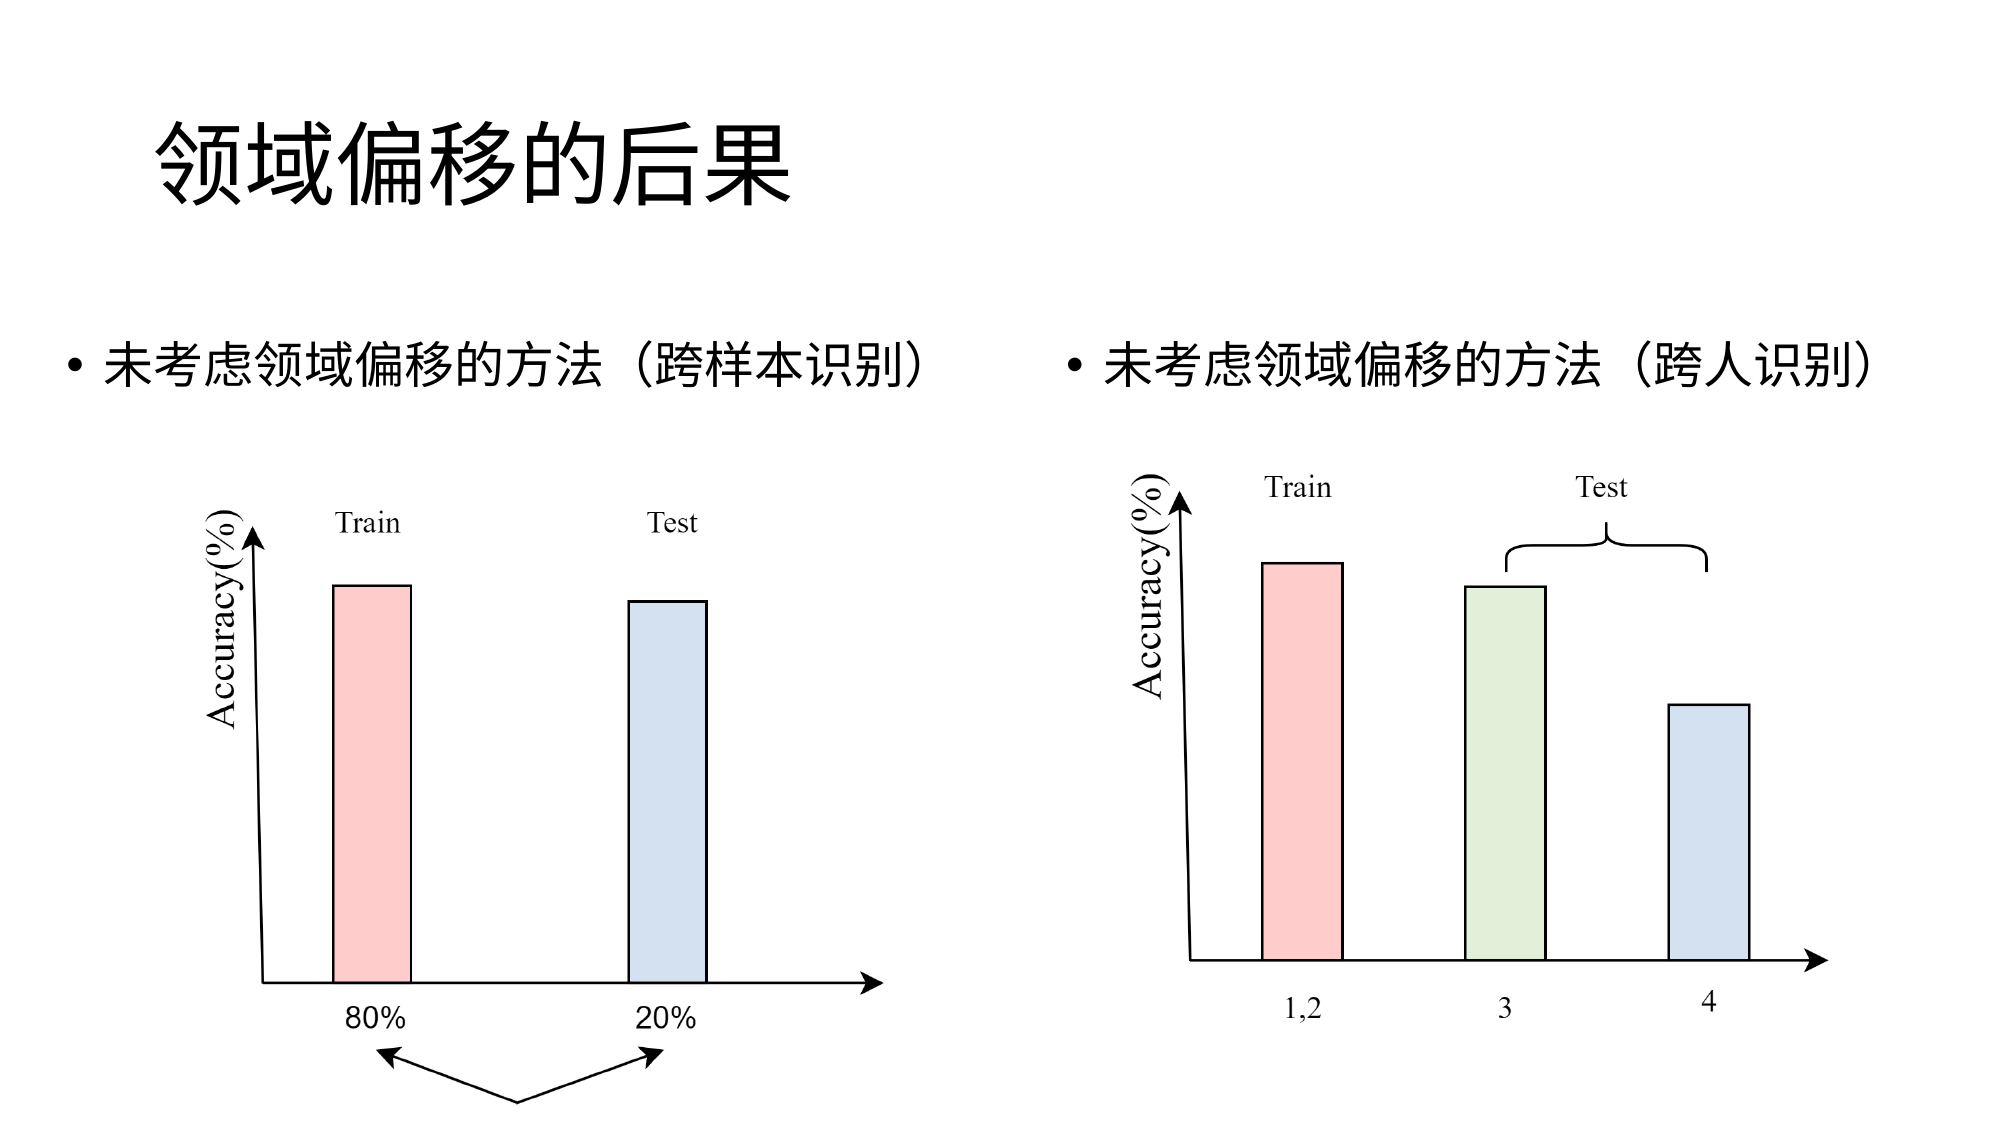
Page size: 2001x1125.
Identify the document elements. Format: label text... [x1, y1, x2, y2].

picture [1066, 421, 1879, 1066]
picture [143, 462, 934, 1125]
list 未考虑领域偏移的方法（跨人识别） [1051, 332, 1938, 442]
title 领域偏移的后果 [137, 59, 1863, 278]
text_box 未考虑领域偏移的方法（跨样本识别） [51, 332, 993, 442]
